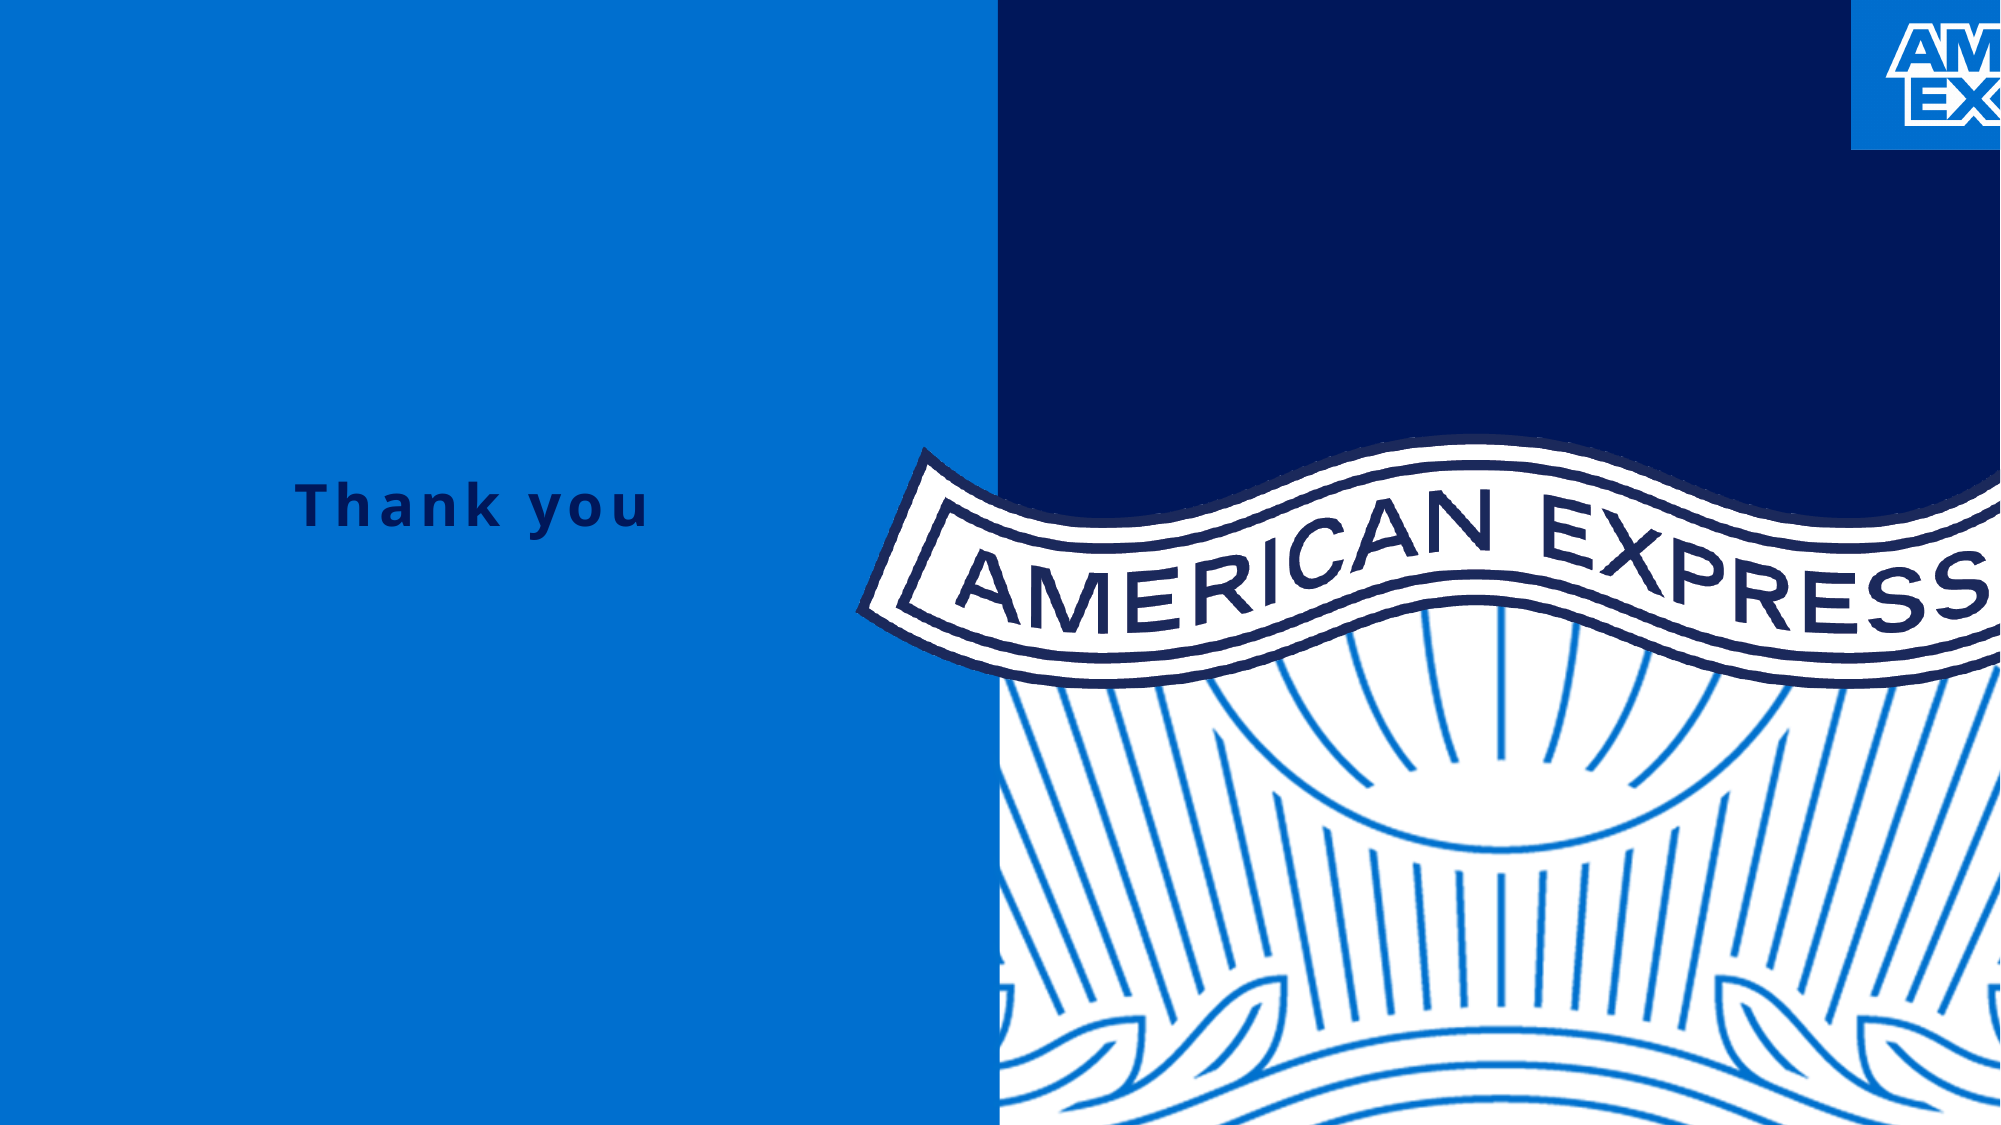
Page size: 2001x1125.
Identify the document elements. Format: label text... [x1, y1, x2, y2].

picture [1821, 0, 2001, 180]
picture [855, 433, 2001, 1125]
list Thank you [104, 468, 839, 548]
